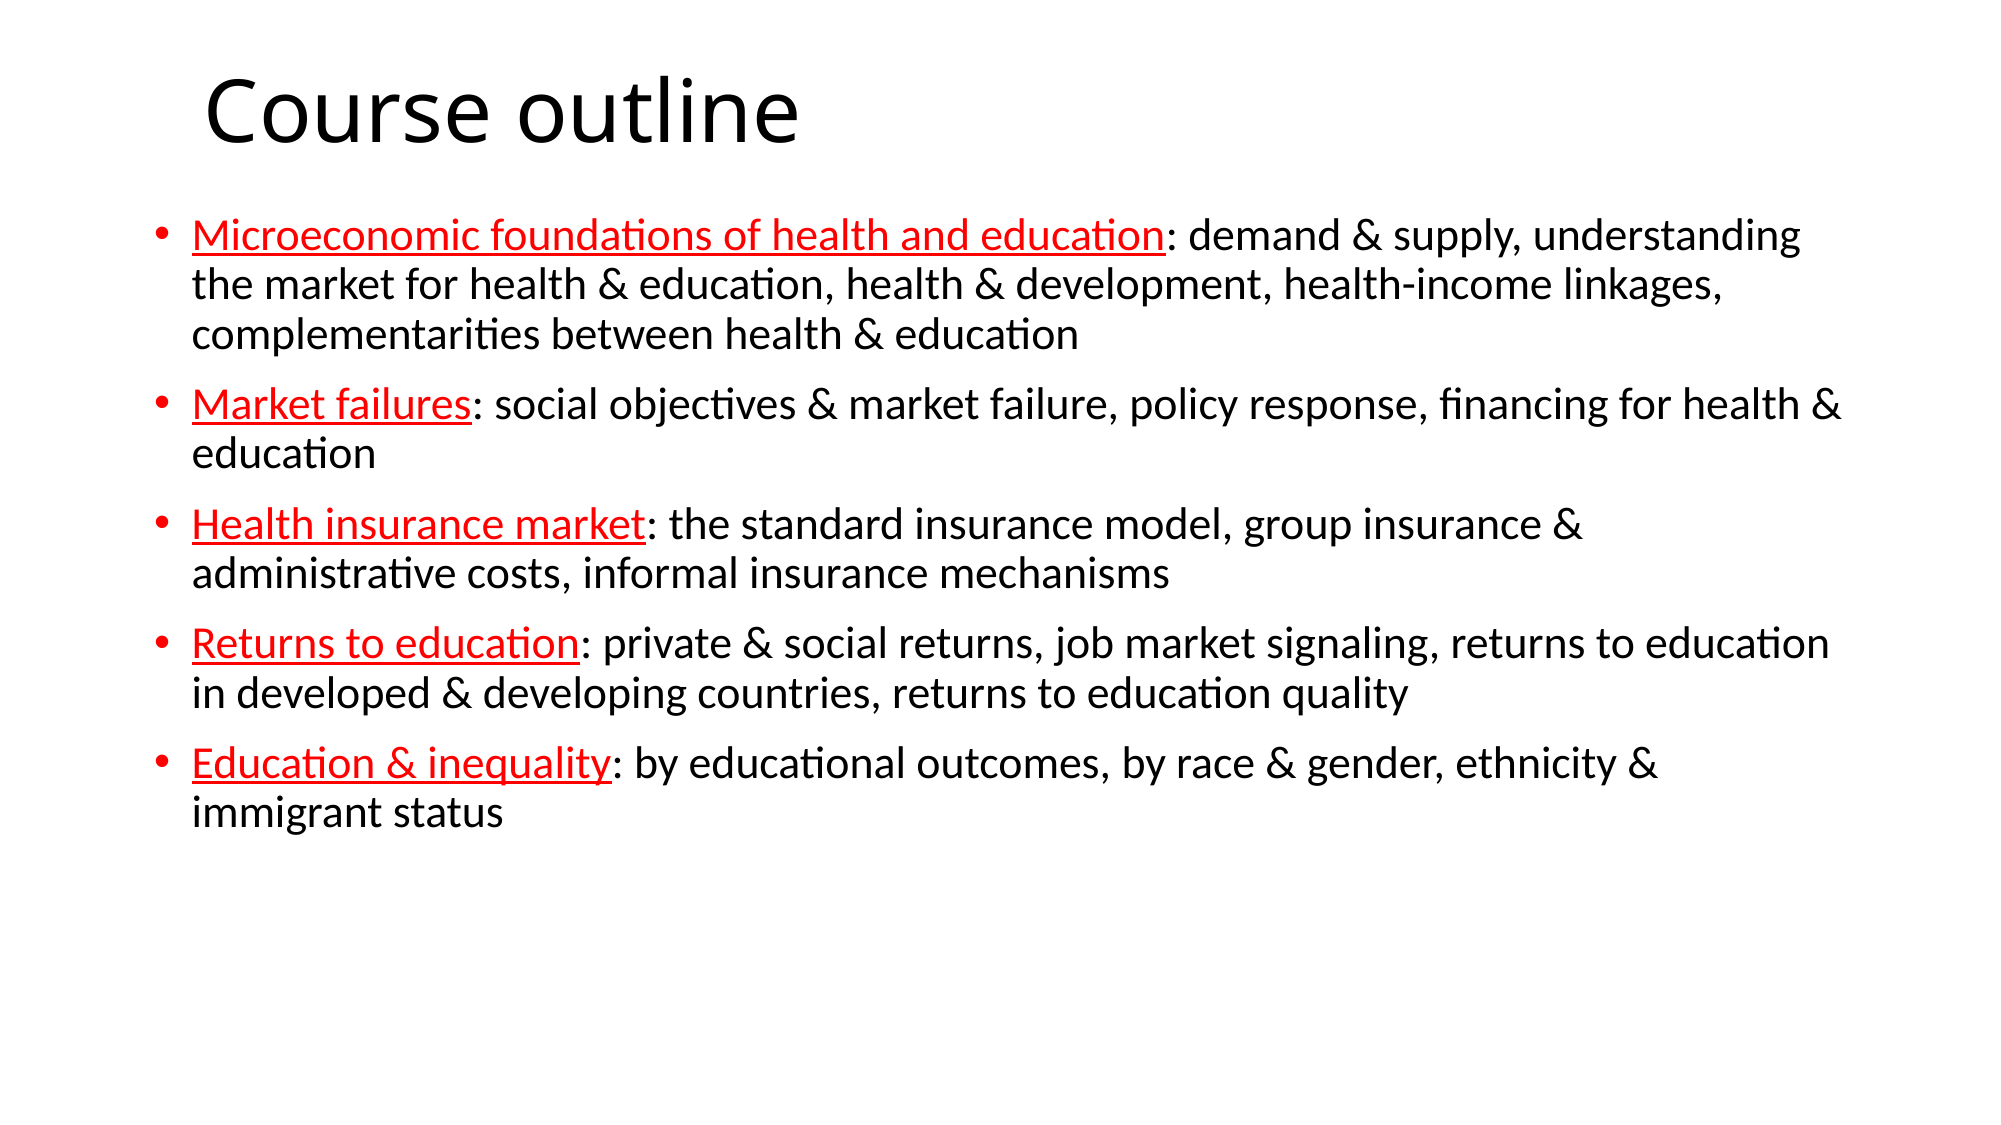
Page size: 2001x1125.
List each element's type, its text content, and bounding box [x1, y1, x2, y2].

title Course outline [188, 59, 1863, 170]
list Microeconomic foundations of health and education: demand & supply, understanding the market for health & education, health & development, health-income linkages, complementarities between health & education Market failures: social objectives & market failure, policy response, financing for health & education Health insurance market: the standard insurance model, group insurance & administrative costs, informal insurance mechanisms Returns to education: private & social returns, job market signaling, returns to education in developed & developing countries, returns to education quality Education & inequality: by educational outcomes, by race & gender, ethnicity & immigrant status [139, 203, 1865, 972]
